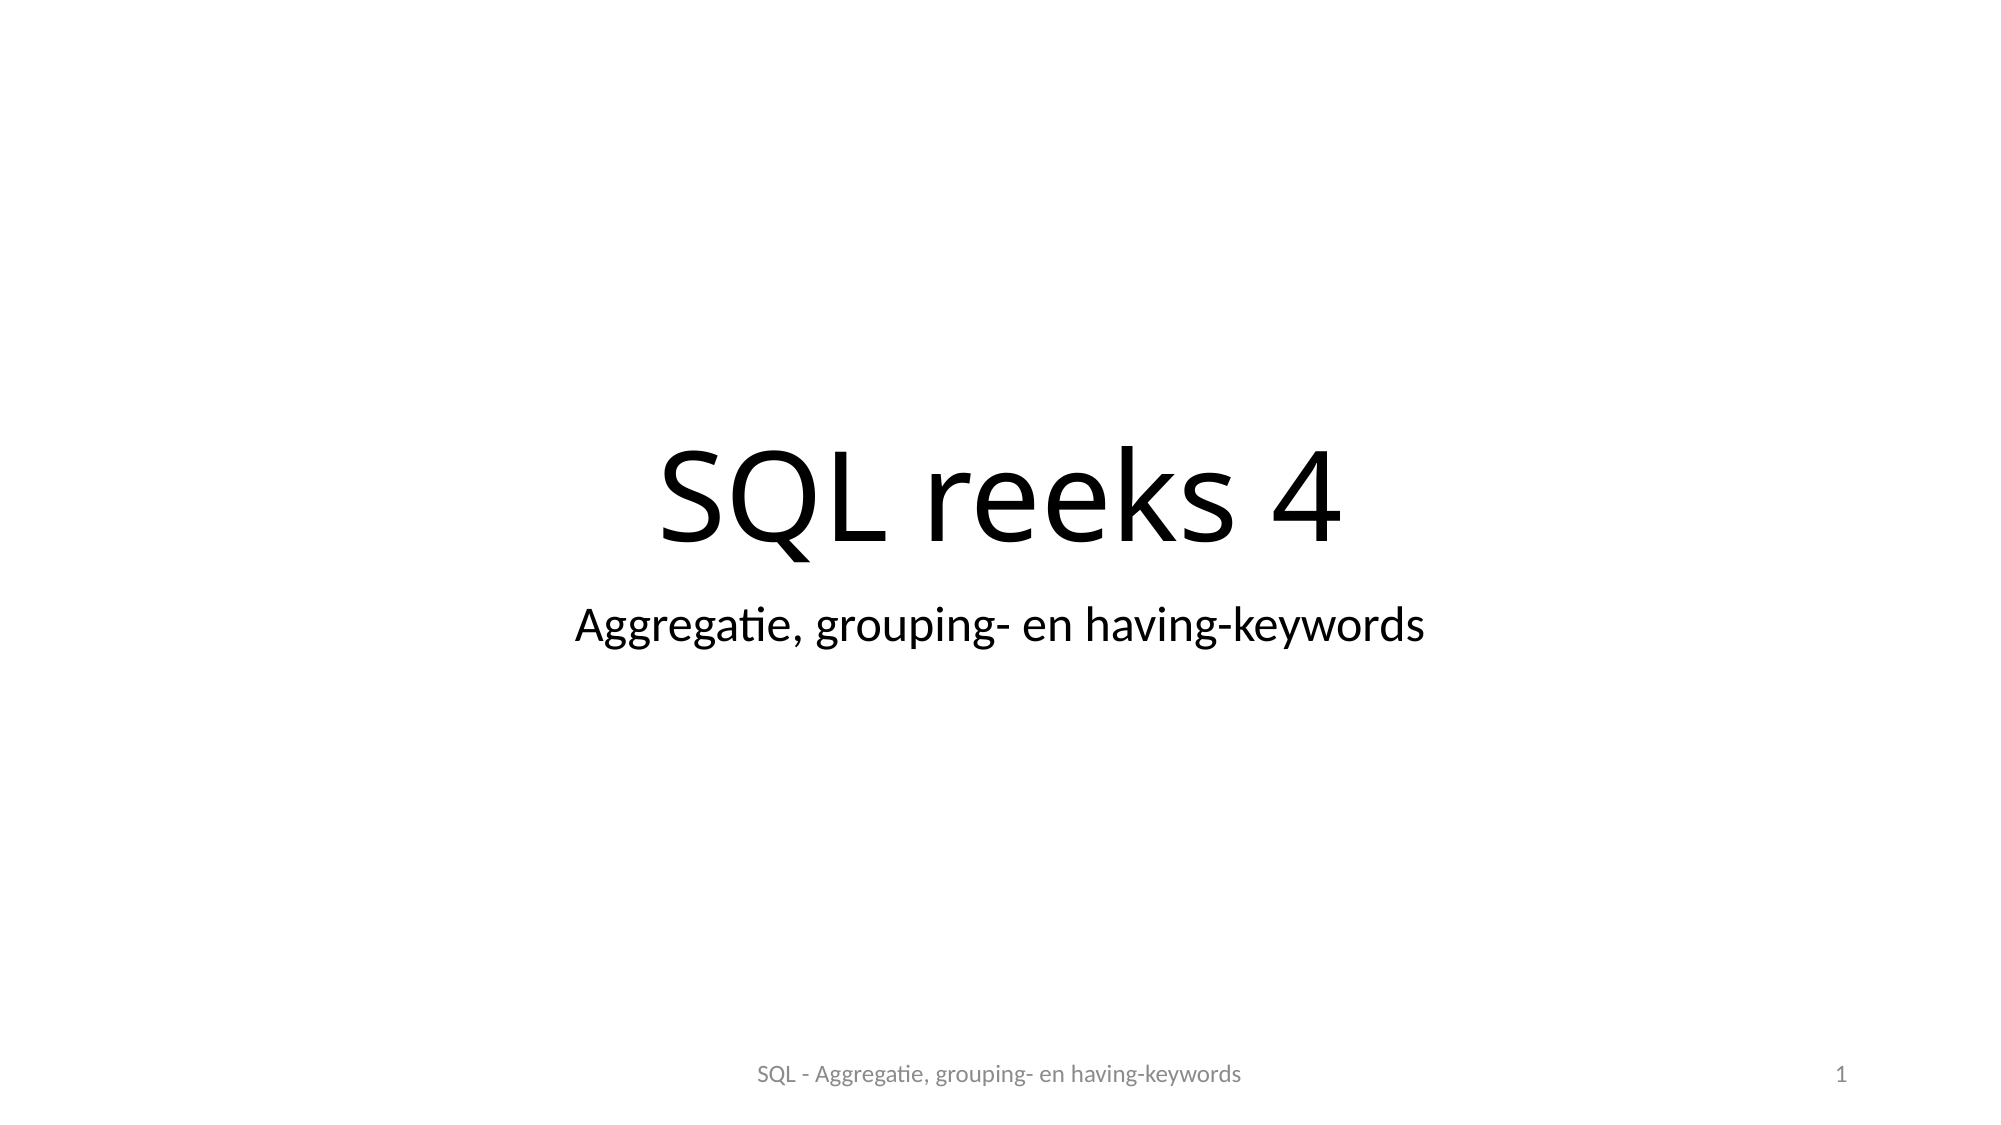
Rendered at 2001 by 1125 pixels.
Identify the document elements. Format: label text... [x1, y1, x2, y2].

title SQL reeks 4 [249, 184, 1750, 576]
subtitle Aggregatie, grouping- en having-keywords [249, 590, 1750, 863]
slide_number 1 [1412, 1042, 1863, 1103]
footer SQL - Aggregatie, grouping- en having-keywords [662, 1042, 1338, 1103]
